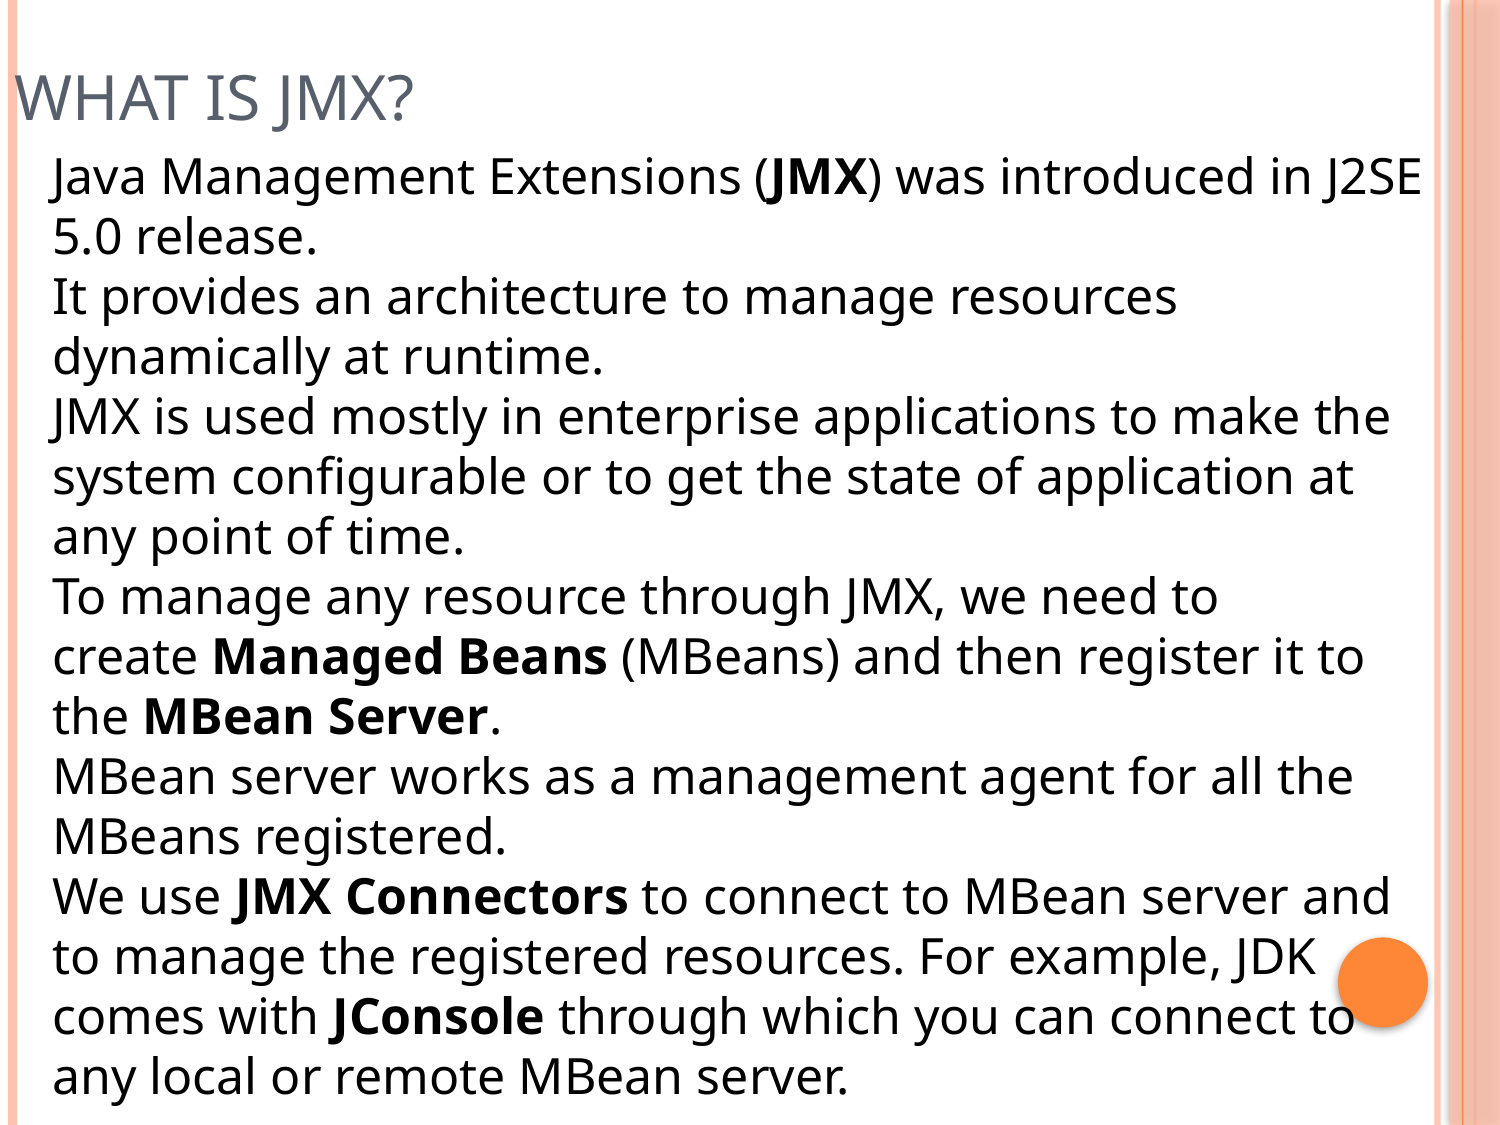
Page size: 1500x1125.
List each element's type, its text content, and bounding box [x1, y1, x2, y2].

title What is JMX? [0, 37, 1413, 141]
text_box Java Management Extensions (JMX) was introduced in J2SE 5.0 release. It provides an architecture to manage resources dynamically at runtime. JMX is used mostly in enterprise applications to make the system configurable or to get the state of application at any point of time. To manage any resource through JMX, we need to create Managed Beans (MBeans) and then register it to the MBean Server. MBean server works as a management agent for all the MBeans registered. We use JMX Connectors to connect to MBean server and to manage the registered resources. For example, JDK comes with JConsole through which you can connect to any local or remote MBean server. [37, 137, 1463, 1113]
